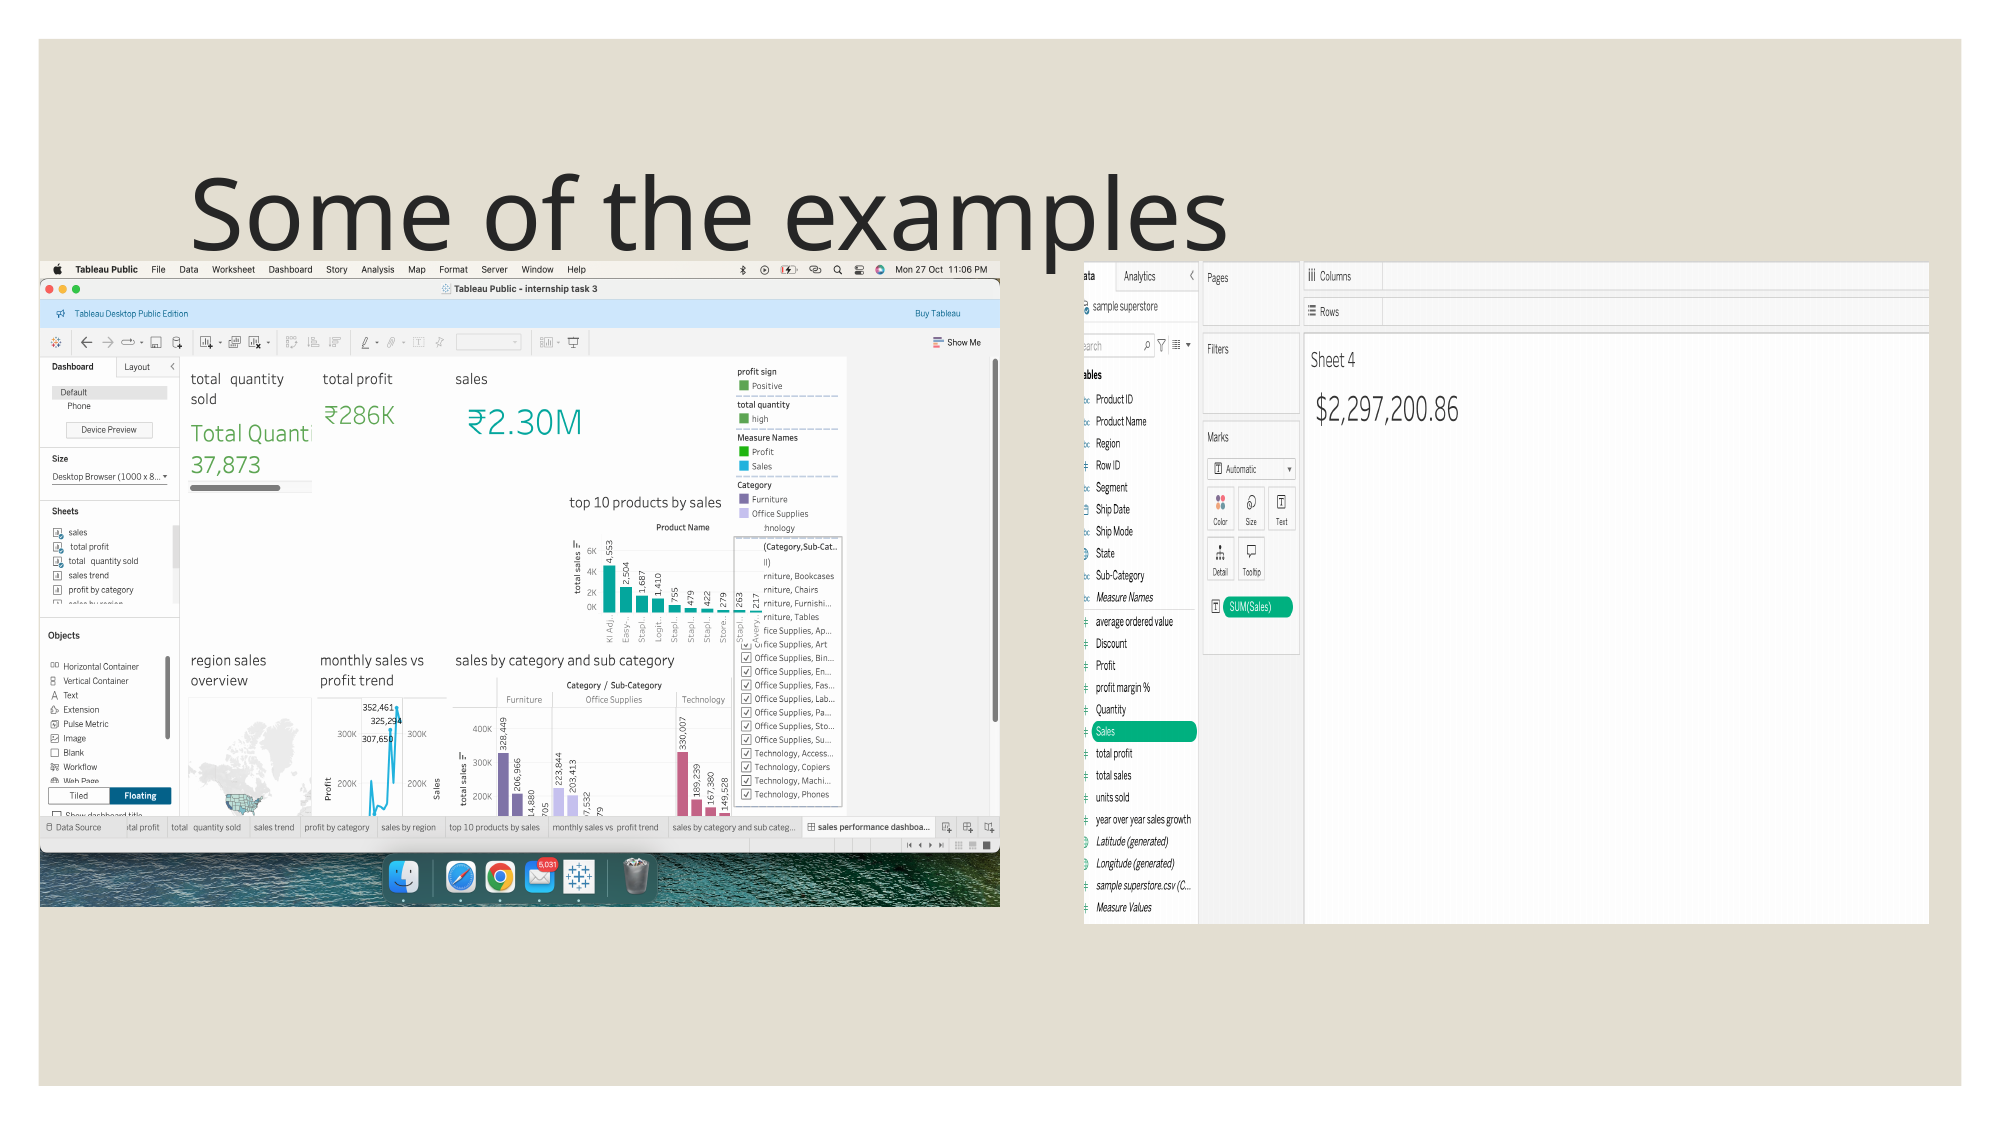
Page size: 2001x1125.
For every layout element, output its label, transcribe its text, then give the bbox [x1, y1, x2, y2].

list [40, 261, 1000, 907]
picture [1084, 261, 1929, 924]
title Some of the examples [174, 105, 1825, 331]
